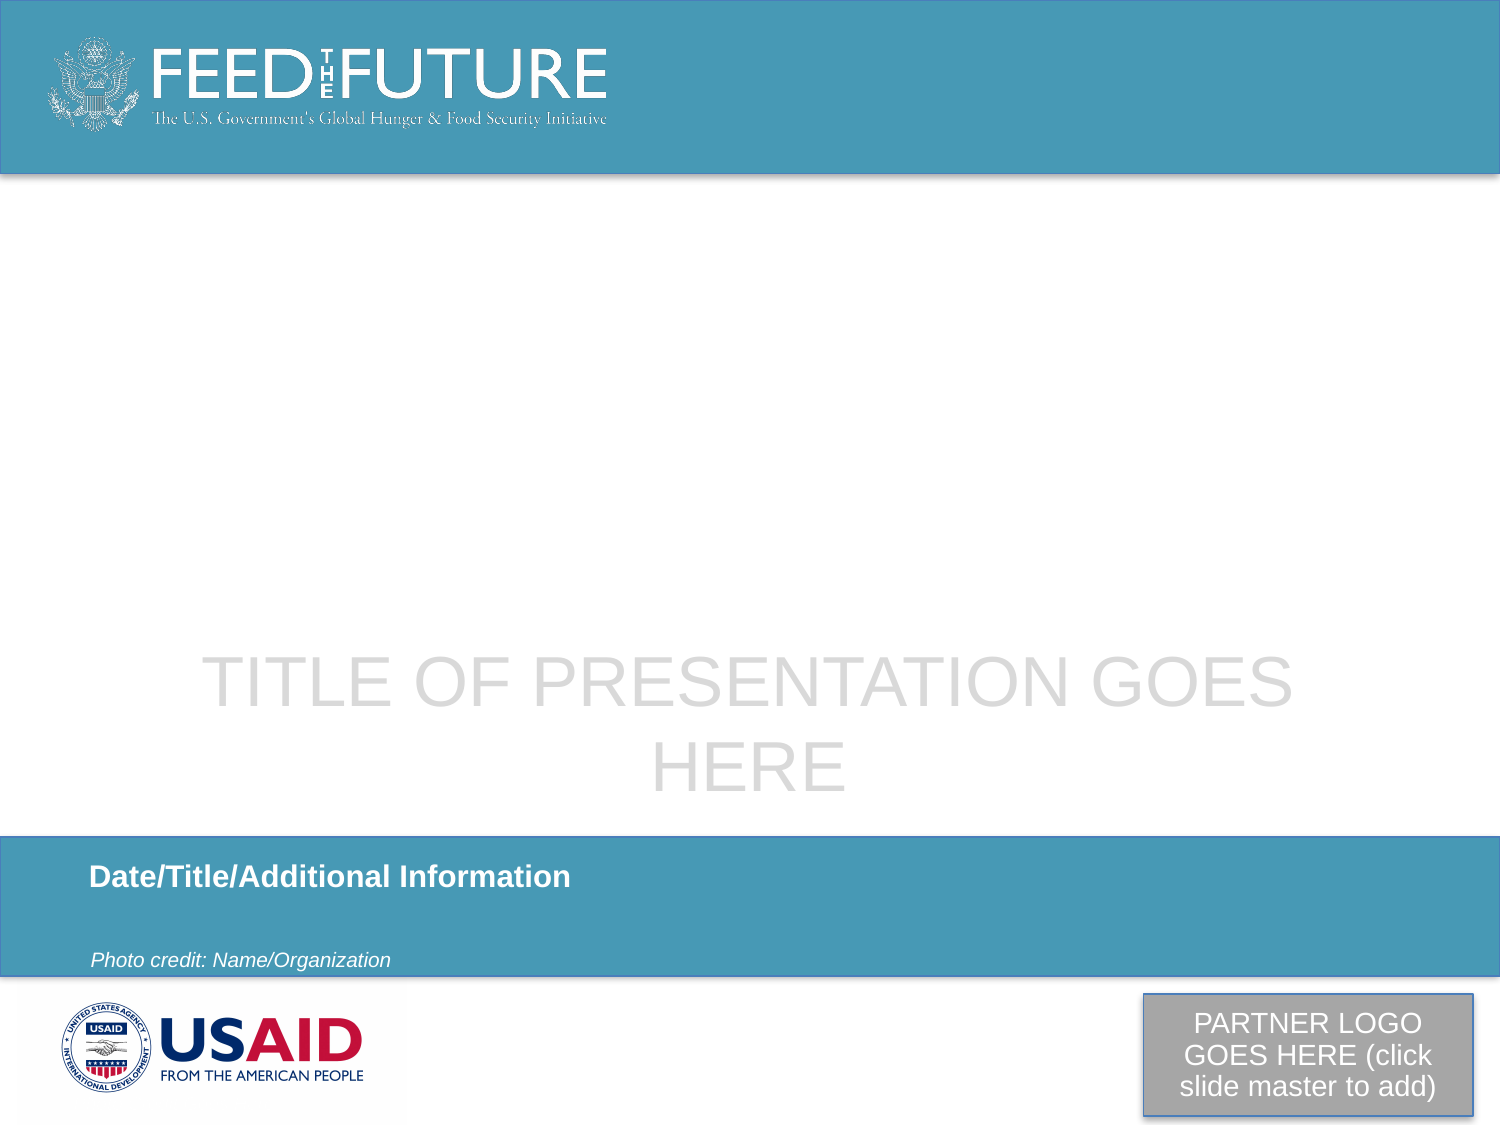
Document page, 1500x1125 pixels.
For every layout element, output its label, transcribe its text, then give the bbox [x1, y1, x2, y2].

list Date/Title/Additional Information [74, 848, 1418, 893]
list Photo credit: Name/Organization [75, 938, 900, 982]
picture [17, 977, 407, 1125]
list TITLE OF PRESENTATION GOES HERE [167, 628, 1331, 825]
